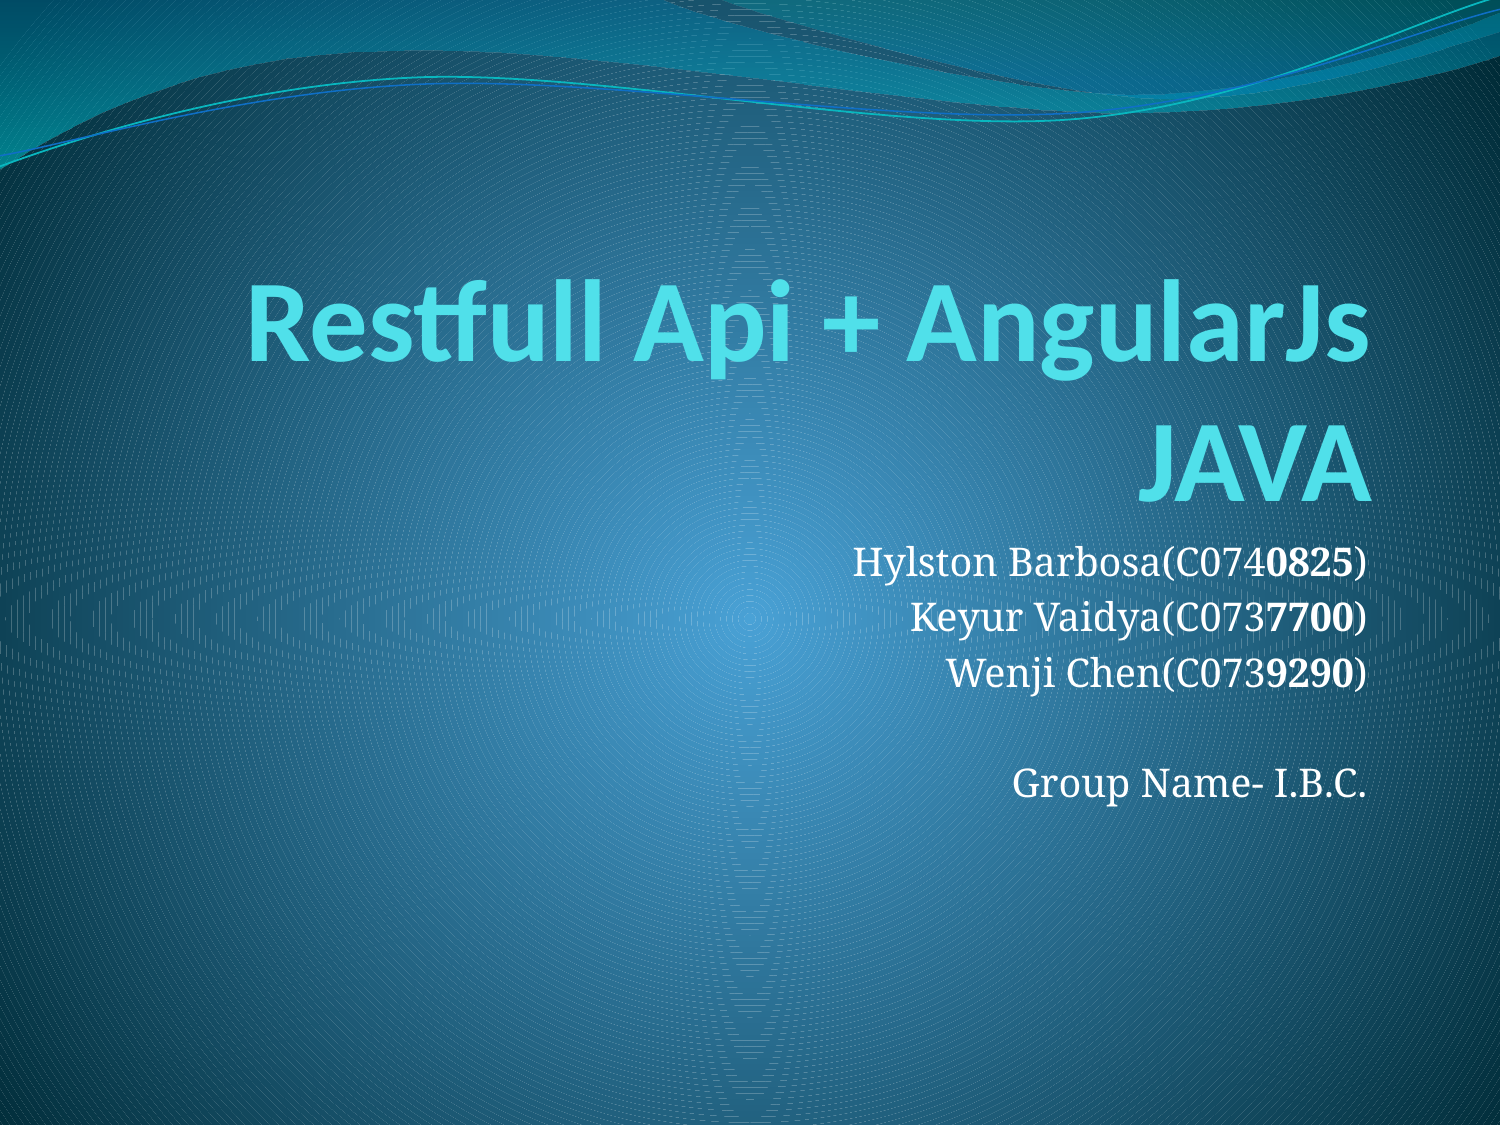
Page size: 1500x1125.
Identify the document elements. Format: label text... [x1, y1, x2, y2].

title Restfull Api + AngularJs JAVA [87, 224, 1376, 525]
subtitle Hylston Barbosa(C0740825) Keyur Vaidya(C0737700) Wenji Chen(C0739290) Group Name- I.B.C. [87, 529, 1376, 818]
